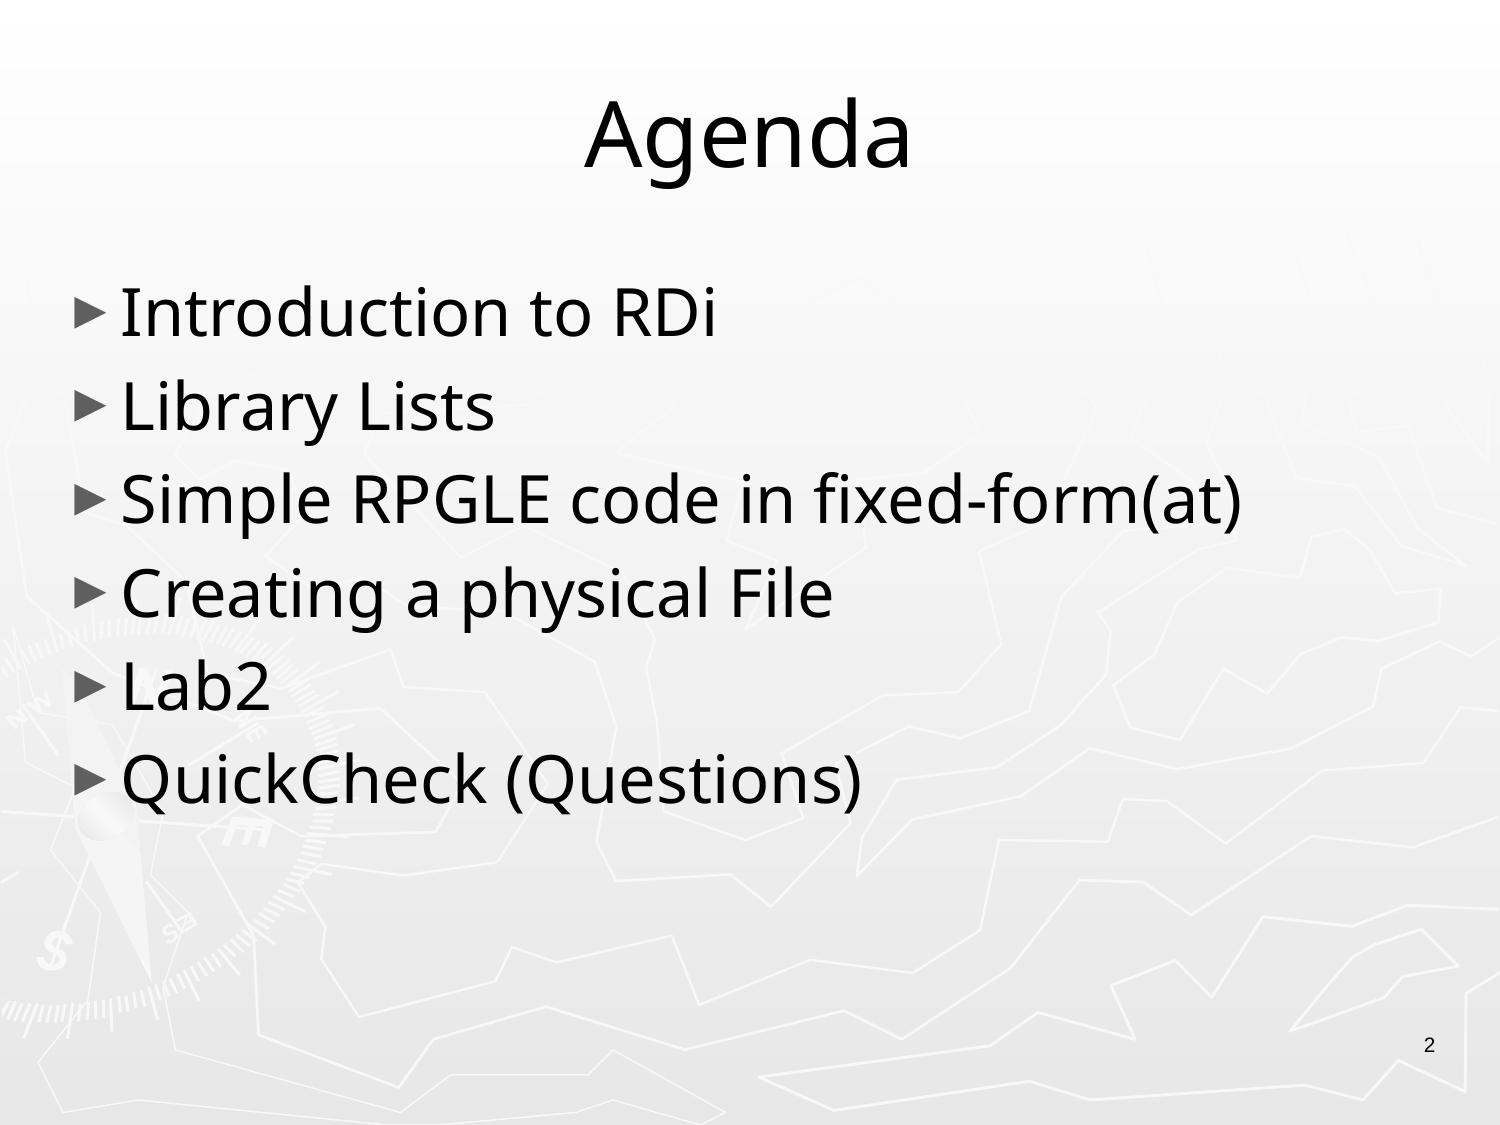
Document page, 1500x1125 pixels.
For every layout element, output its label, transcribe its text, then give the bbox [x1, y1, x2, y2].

title Agenda [49, 37, 1451, 225]
list Introduction to RDi Library Lists Simple RPGLE code in fixed-form(at) Creating a physical File Lab2 QuickCheck (Questions) [49, 262, 1451, 1001]
slide_number 2 [1074, 1024, 1451, 1103]
